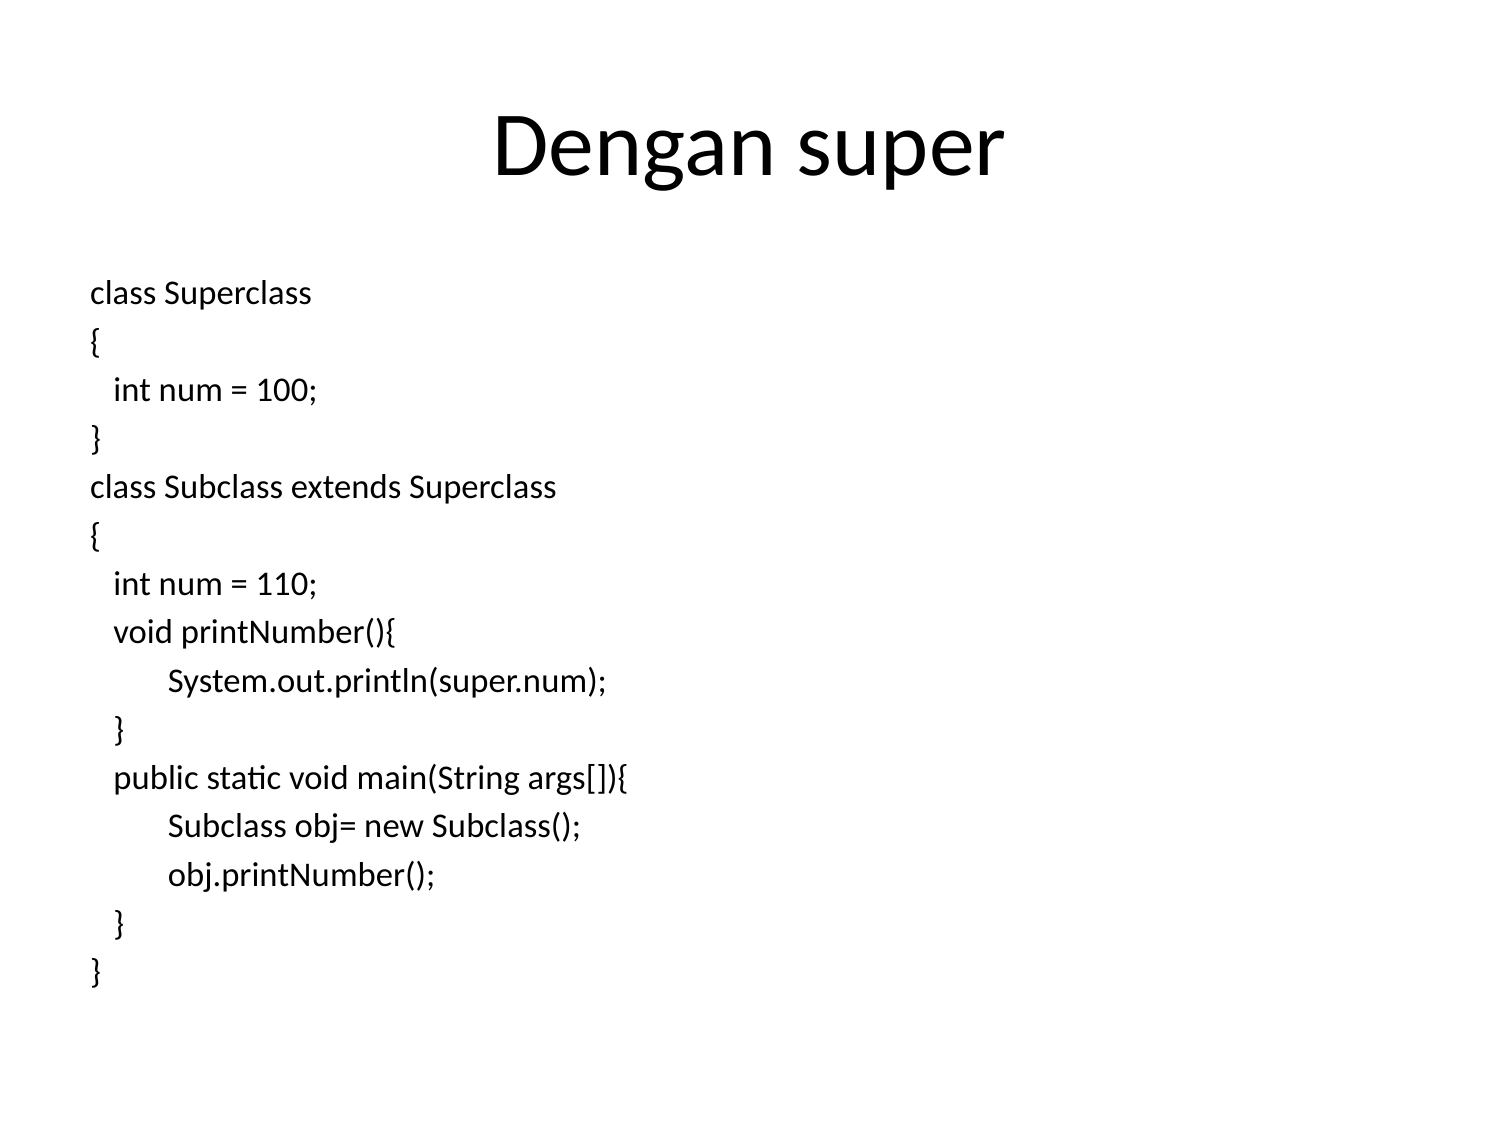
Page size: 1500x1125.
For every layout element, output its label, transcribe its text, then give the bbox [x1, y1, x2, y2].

list class Superclass { int num = 100; } class Subclass extends Superclass { int num = 110; void printNumber(){ System.out.println(super.num); } public static void main(String args[]){ Subclass obj= new Subclass(); obj.printNumber(); } } [75, 262, 1425, 1005]
title Dengan super [75, 45, 1425, 233]
